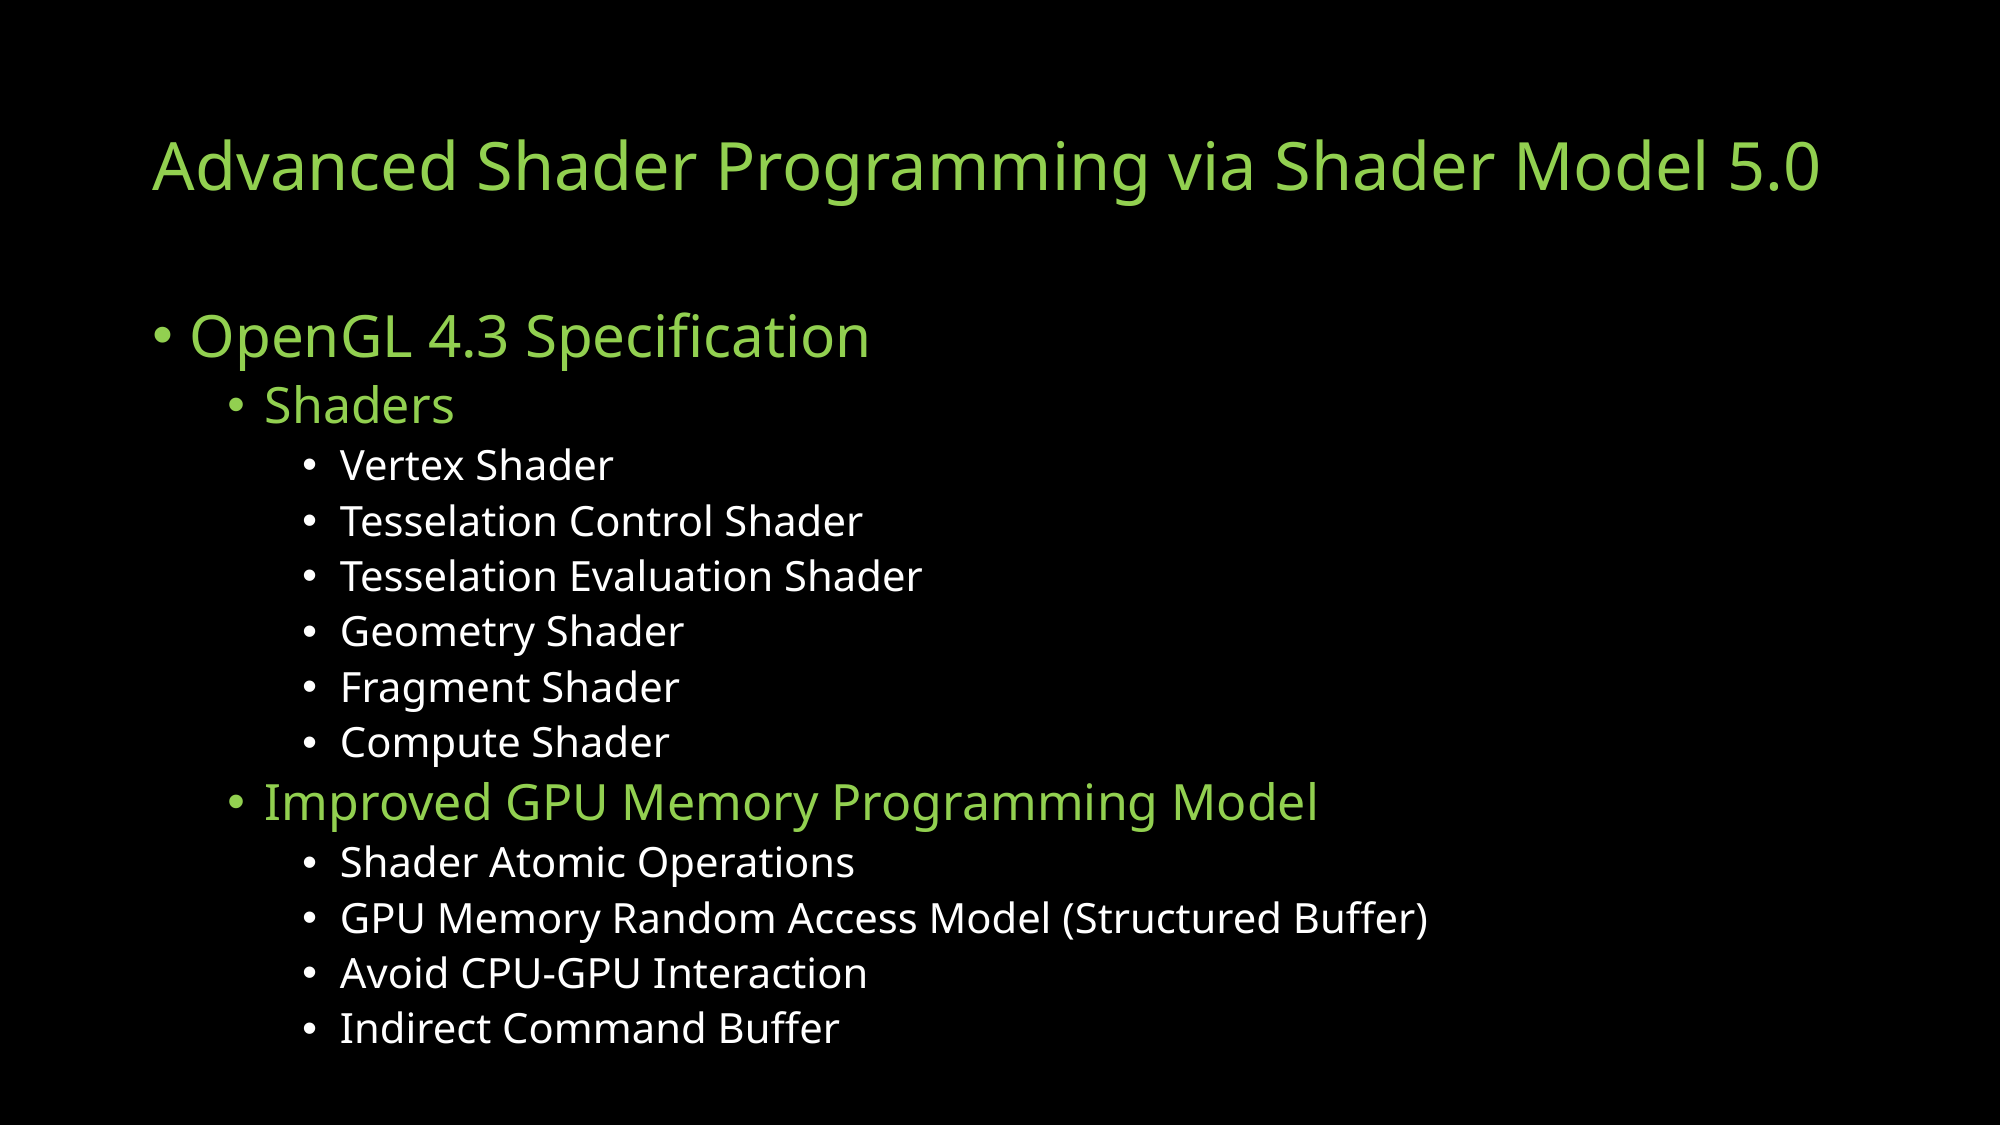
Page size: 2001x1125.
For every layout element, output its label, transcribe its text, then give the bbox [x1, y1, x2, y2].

list OpenGL 4.3 Specification Shaders Vertex Shader Tesselation Control Shader Tesselation Evaluation Shader Geometry Shader Fragment Shader Compute Shader Improved GPU Memory Programming Model Shader Atomic Operations GPU Memory Random Access Model (Structured Buffer) Avoid CPU-GPU Interaction Indirect Command Buffer [137, 299, 1863, 1083]
title Advanced Shader Programming via Shader Model 5.0 [137, 59, 1863, 278]
